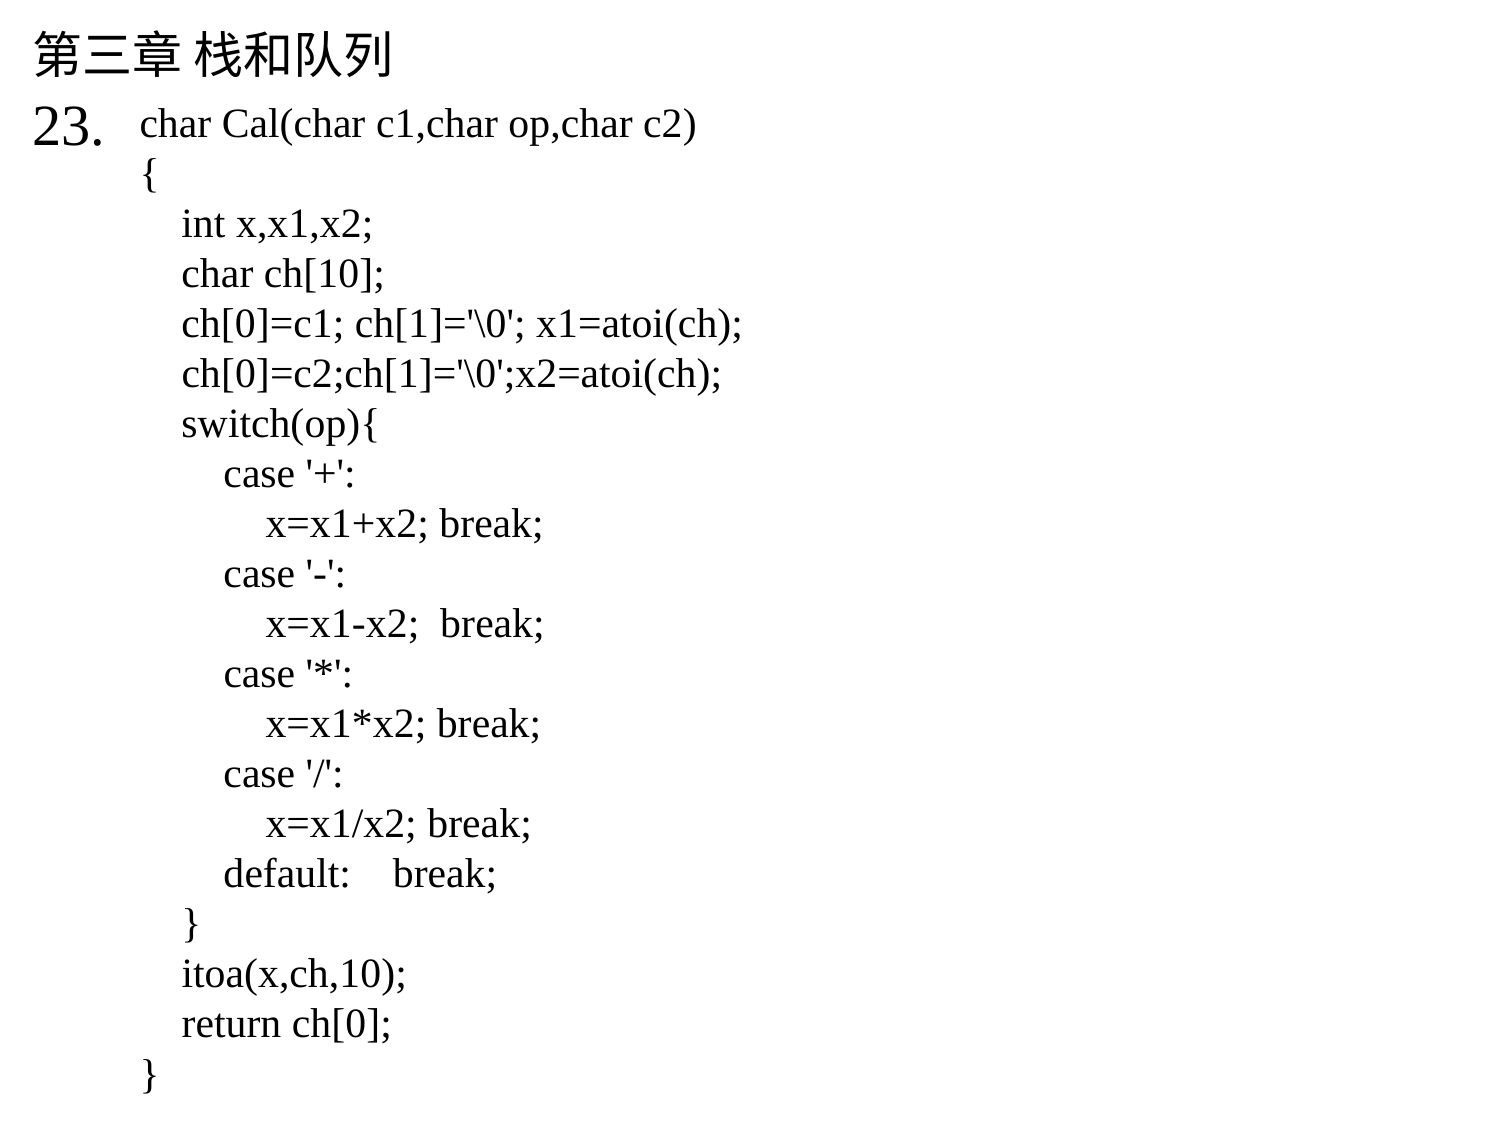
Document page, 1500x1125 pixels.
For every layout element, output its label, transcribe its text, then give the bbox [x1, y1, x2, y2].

title 第三章 栈和队列 [17, 0, 1311, 65]
text_box char Cal(char c1,char op,char c2) { int x,x1,x2; char ch[10]; ch[0]=c1; ch[1]='\0'; x1=atoi(ch); ch[0]=c2;ch[1]='\0';x2=atoi(ch); switch(op){ case '+': x=x1+x2; break; case '-': x=x1-x2; break; case '*': x=x1*x2; break; case '/': x=x1/x2; break; default: break; } itoa(x,ch,10); return ch[0]; } [124, 88, 1500, 1104]
list 23. [17, 65, 1474, 1039]
